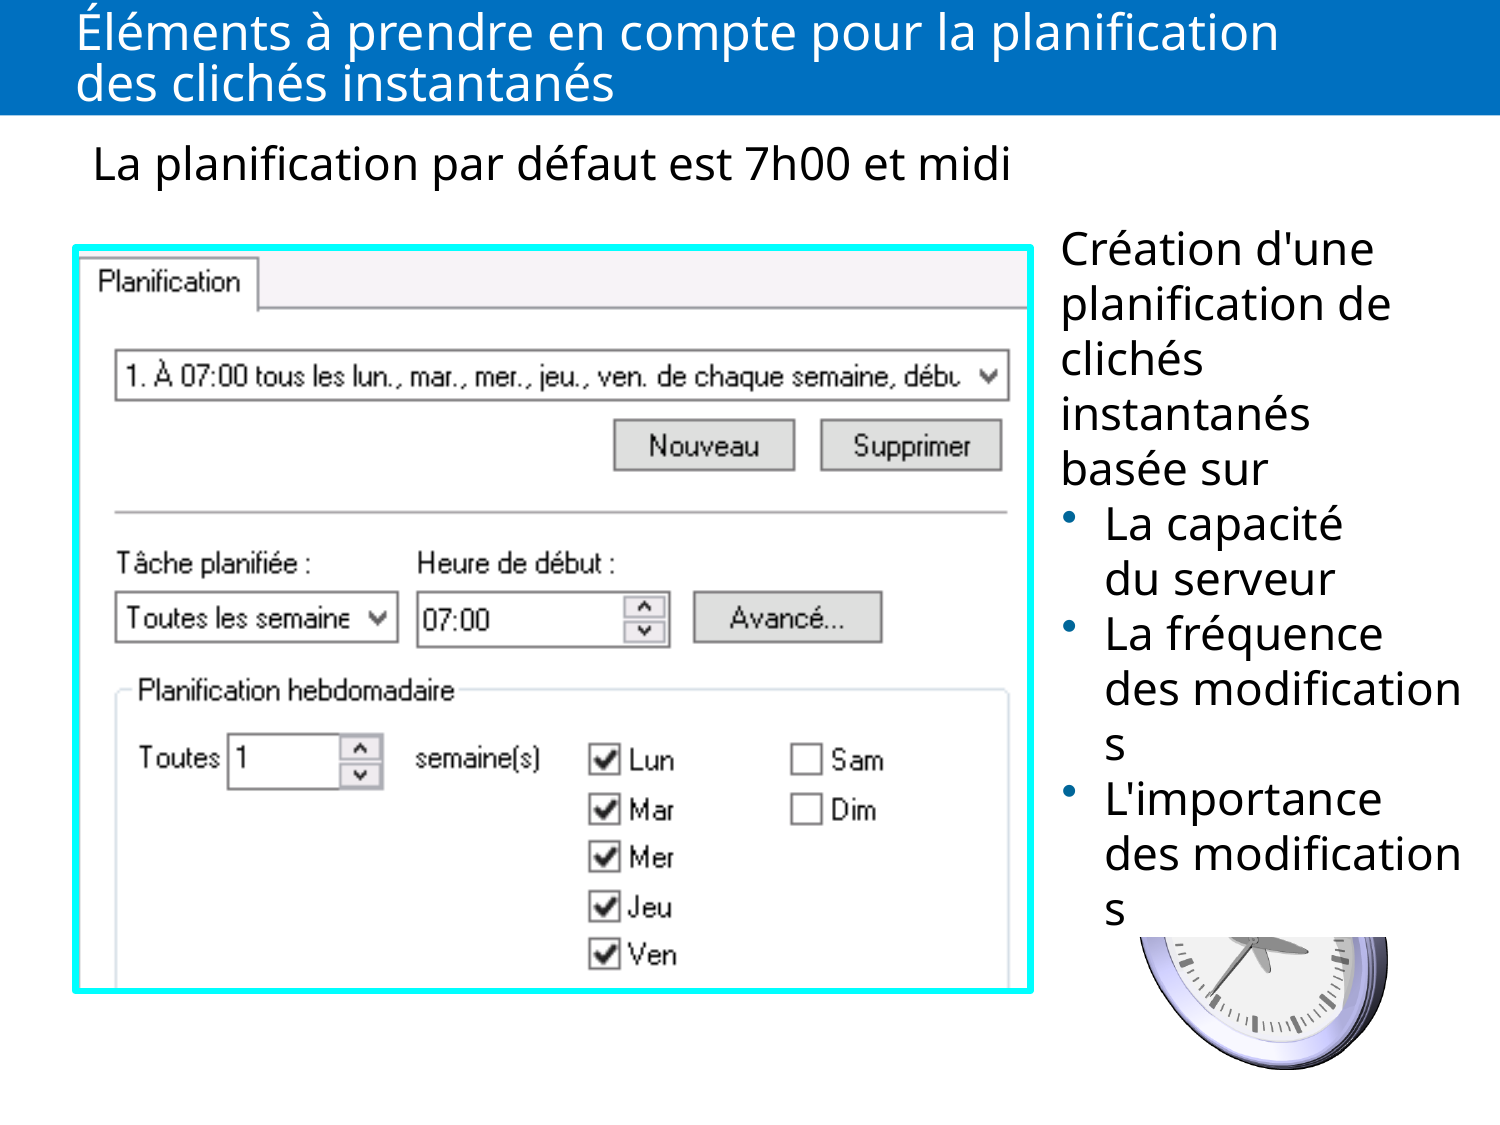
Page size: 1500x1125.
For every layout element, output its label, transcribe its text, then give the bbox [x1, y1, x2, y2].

text_box La planification par défaut est 7h00 et midi [76, 133, 1029, 192]
title Éléments à prendre en compte pour la planification des clichés instantanés [75, 0, 1351, 122]
text_box Création d'une planification de clichés instantanés basée sur La capacité du serveur La fréquence des modifications L'importance des modifications [1053, 218, 1471, 937]
picture [1136, 799, 1389, 1070]
picture [78, 250, 1028, 989]
